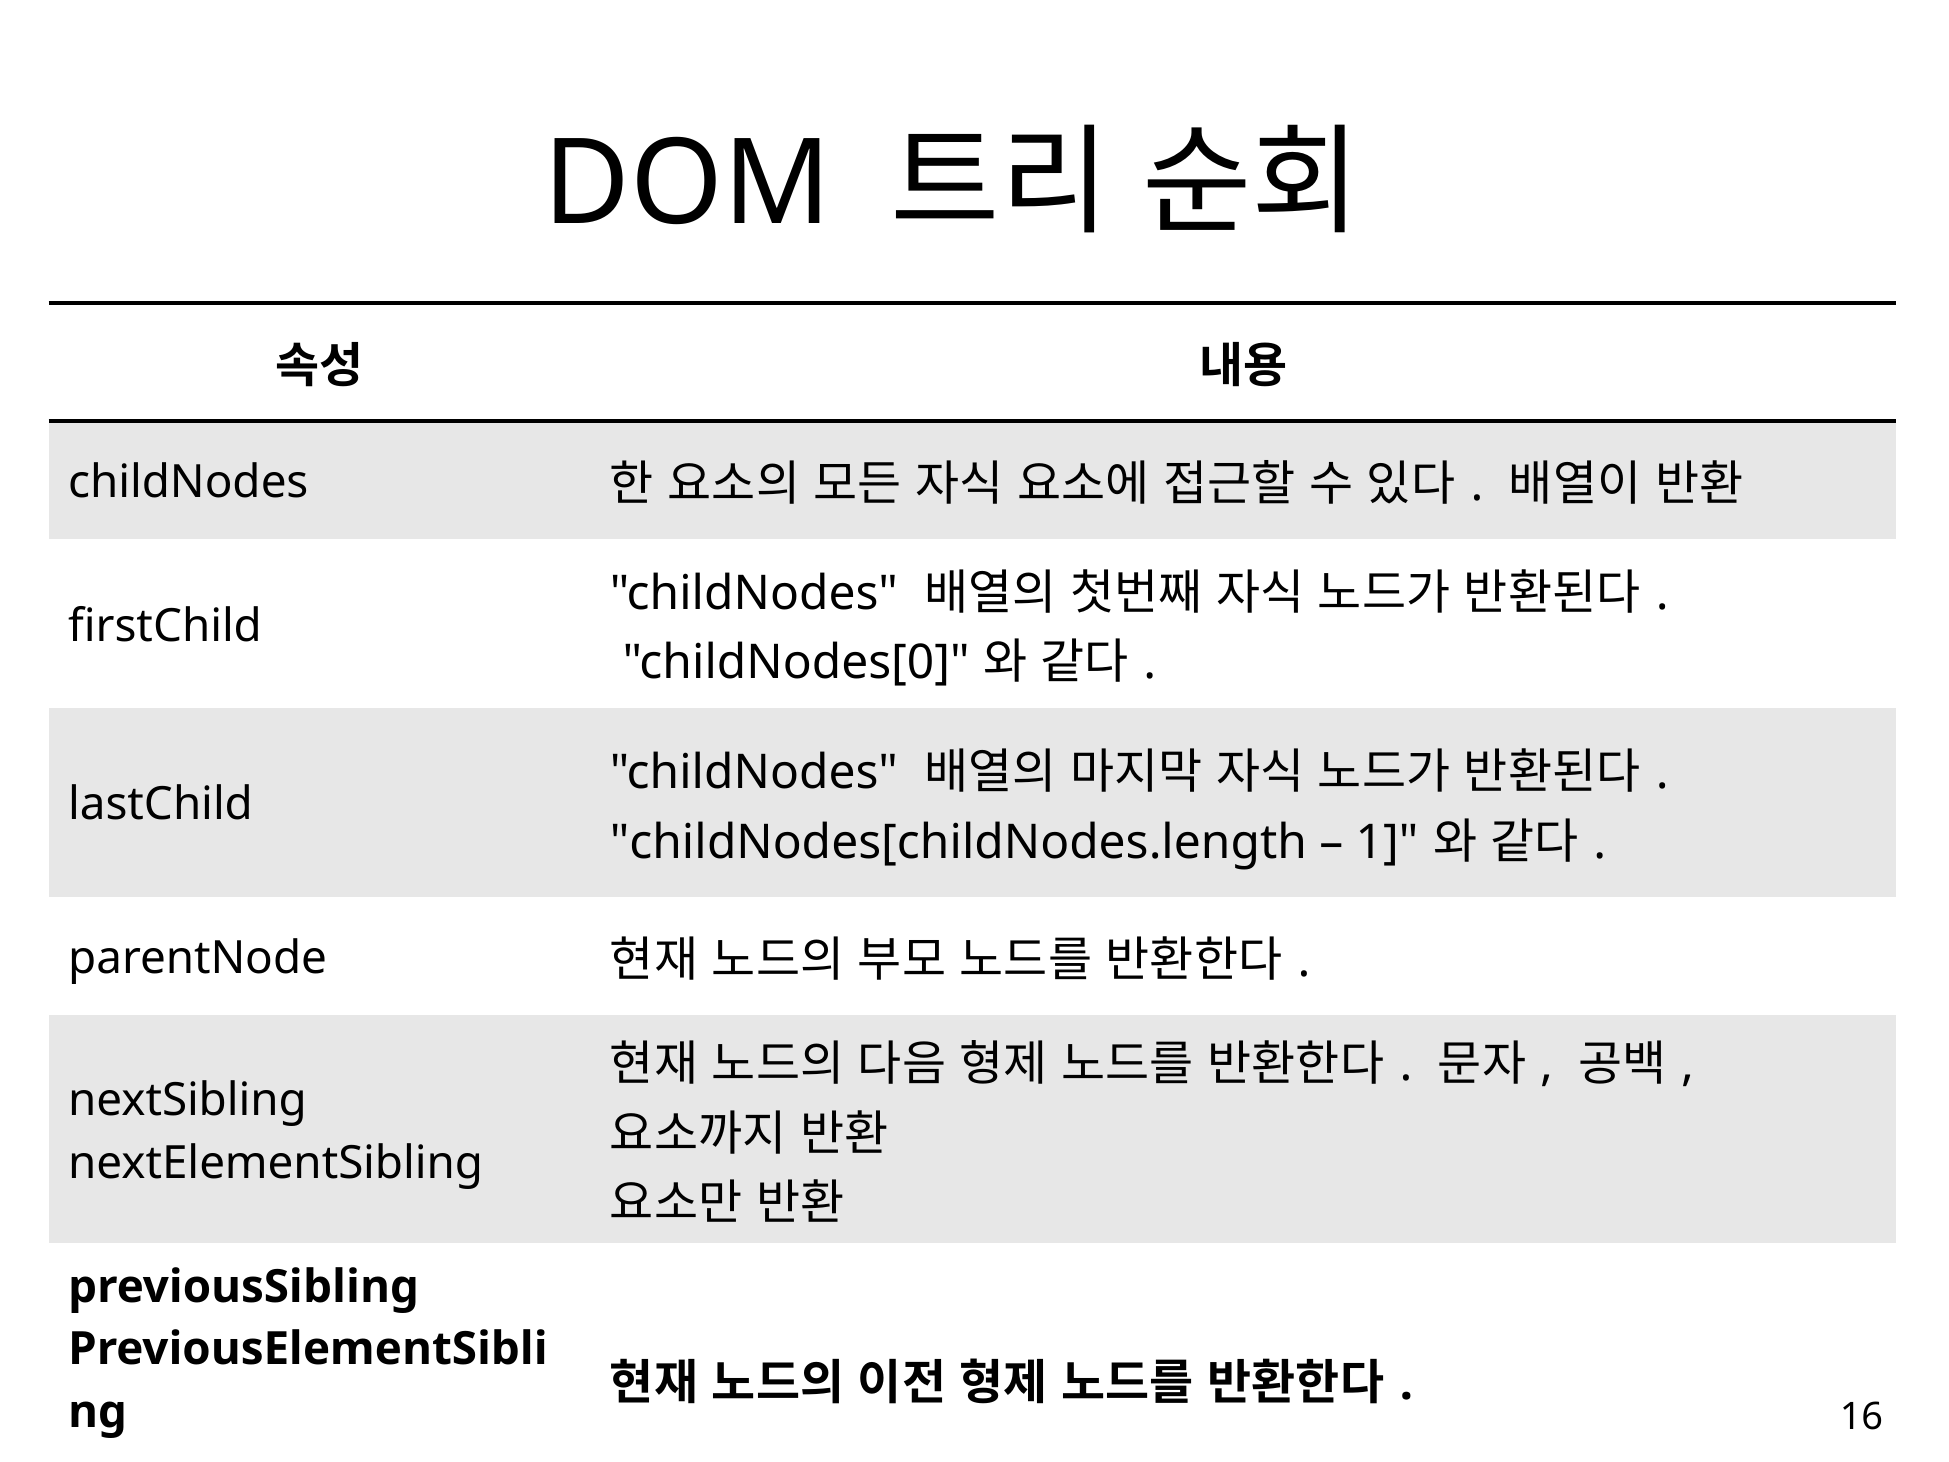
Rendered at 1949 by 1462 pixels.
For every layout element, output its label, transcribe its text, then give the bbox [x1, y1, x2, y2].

table_cell 한 요소의 모든 자식 요소에 접근할 수 있다. 배열이 반환 [591, 423, 1896, 539]
slide_number 18 [1496, 1372, 1899, 1462]
table_cell parentNode [49, 897, 591, 1015]
table_cell 현재 노드의 이전 형제 노드를 반환한다. [591, 1243, 1896, 1462]
table_cell "childNodes" 배열의 마지막 자식 노드가 반환된다. "childNodes[childNodes.length – 1]"와 같다. [591, 708, 1896, 897]
table_header 속성 [49, 305, 591, 419]
table_cell nextSibling nextElementSibling [49, 1015, 591, 1243]
table_cell 현재 노드의 부모 노드를 반환한다. [591, 897, 1896, 1015]
title DOM 트리 순회 [156, 92, 1749, 255]
table_header 내용 [591, 305, 1896, 419]
table_cell lastChild [49, 708, 591, 897]
table_cell previousSibling PreviousElementSibling [49, 1243, 591, 1462]
table_cell firstChild [49, 539, 591, 708]
table_cell 현재 노드의 다음 형제 노드를 반환한다. 문자, 공백, 요소까지 반환 요소만 반환 [591, 1015, 1896, 1243]
table_cell childNodes [49, 423, 591, 539]
table_cell "childNodes" 배열의 첫번째 자식 노드가 반환된다. "childNodes[0]"와 같다. [591, 539, 1896, 708]
